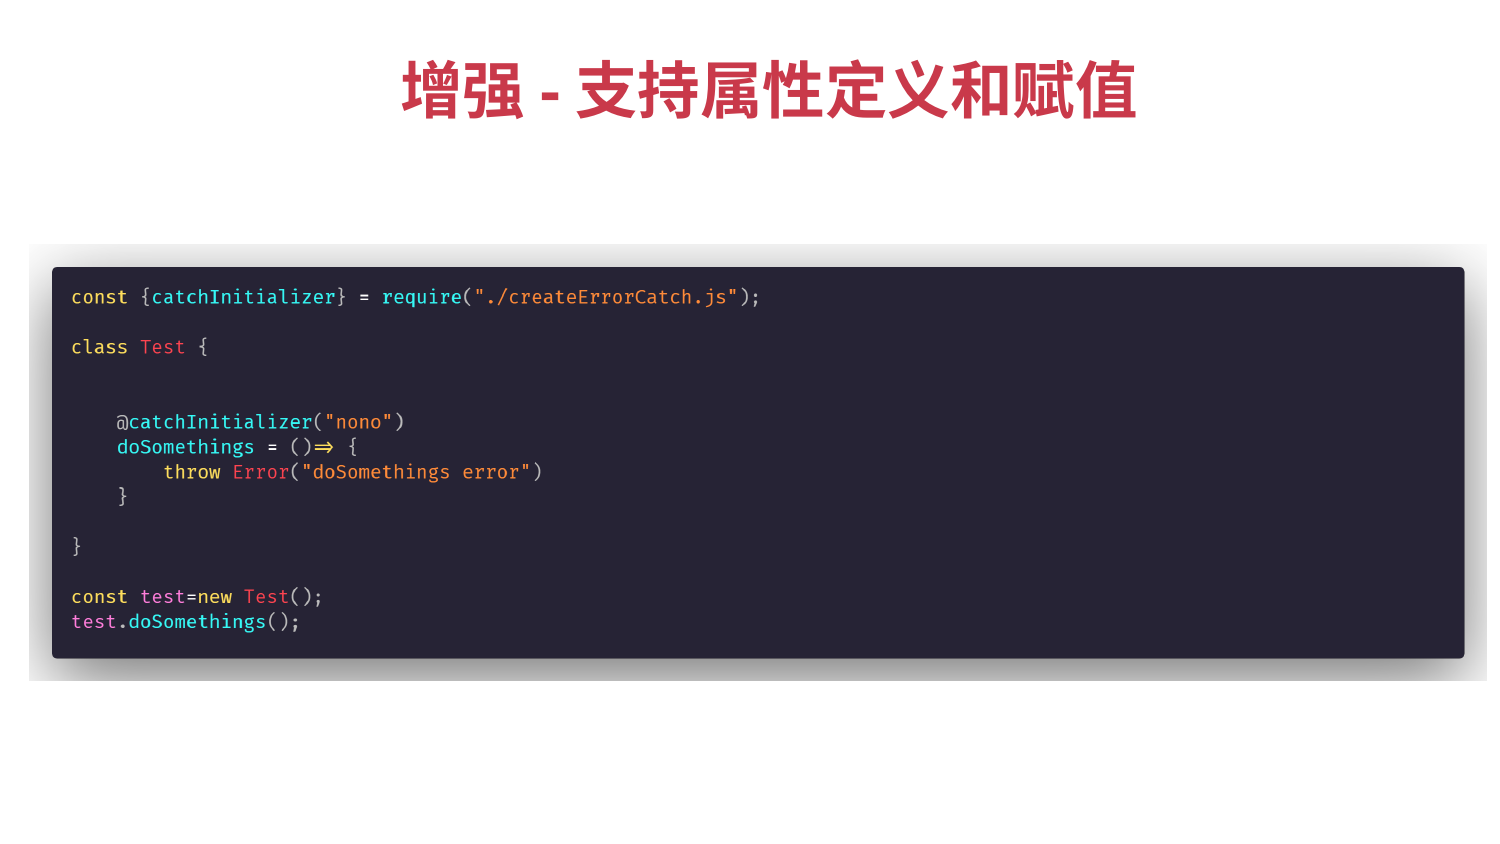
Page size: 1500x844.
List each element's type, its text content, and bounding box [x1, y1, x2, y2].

picture [29, 244, 1487, 681]
text_box 增强-支持属性定义和赋值 [385, 43, 1153, 134]
